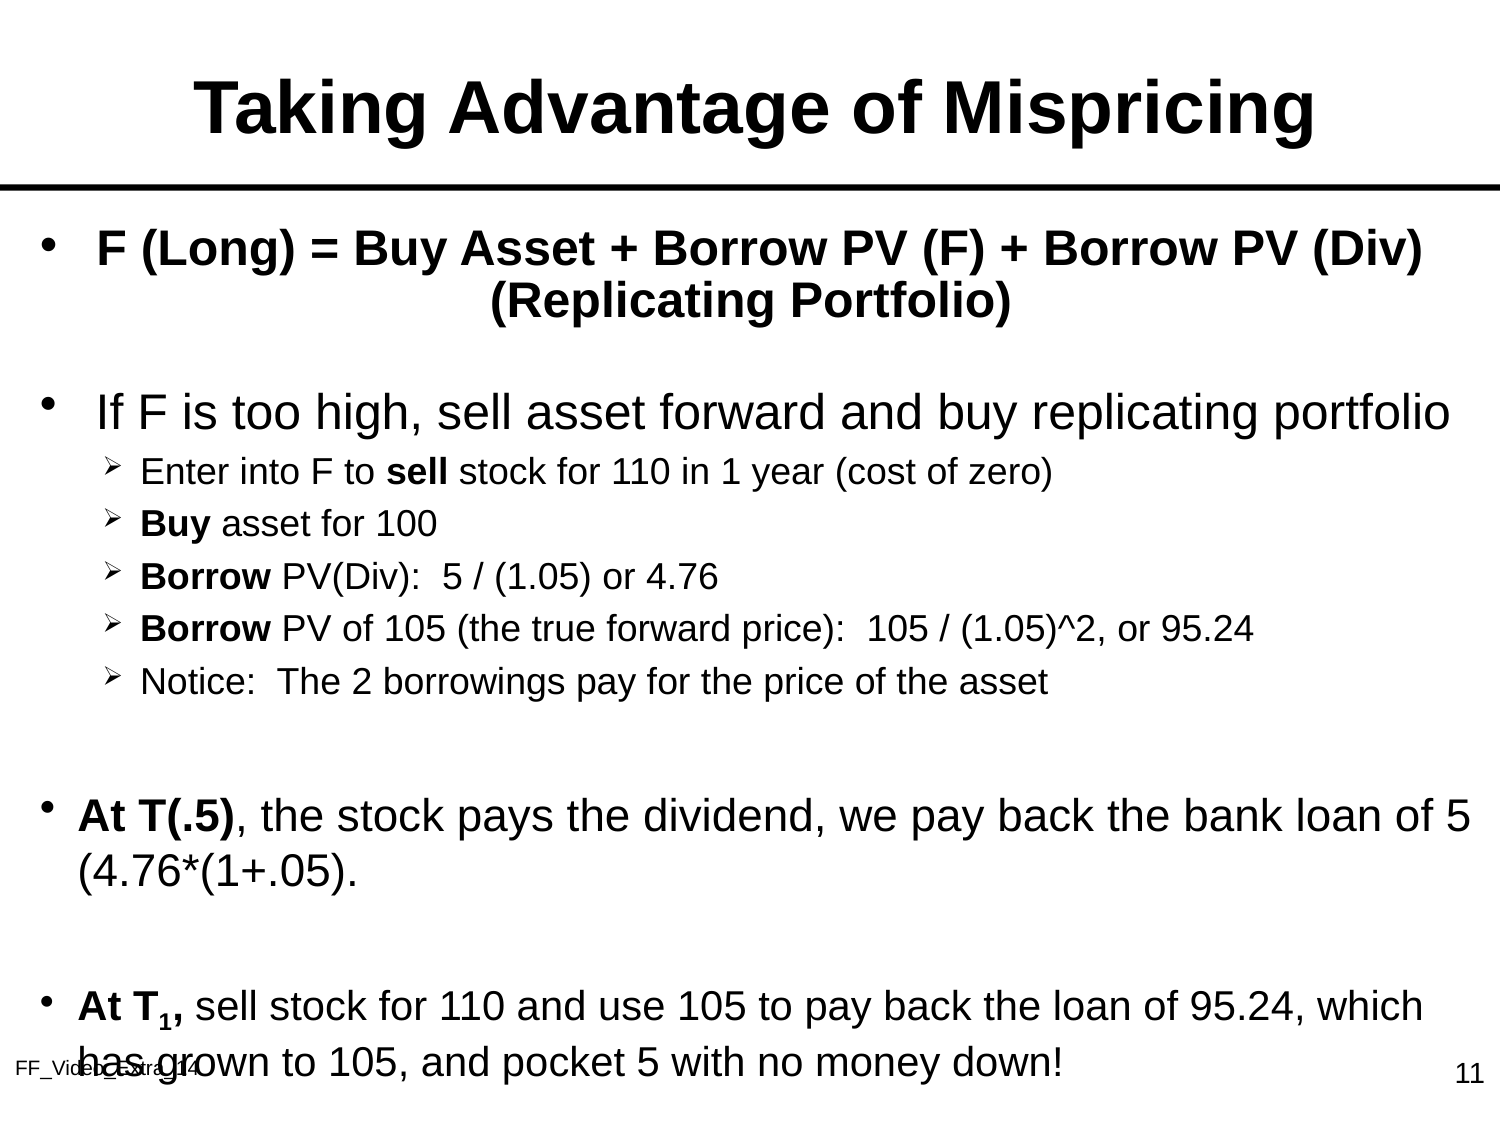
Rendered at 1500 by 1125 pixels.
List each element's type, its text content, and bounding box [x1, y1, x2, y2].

slide_number 11 [1149, 1046, 1500, 1125]
title Taking Advantage of Mispricing [37, 45, 1475, 163]
list F (Long) = Buy Asset + Borrow PV (F) + Borrow PV (Div) (Replicating Portfolio) If F is too high, sell asset forward and buy replicating portfolio Enter into F to sell stock for 110 in 1 year (cost of zero) Buy asset for 100 Borrow PV(Div): 5 / (1.05) or 4.76 Borrow PV of 105 (the true forward price): 105 / (1.05)^2, or 95.24 Notice: The 2 borrowings pay for the price of the asset At T(.5), the stock pays the dividend, we pay back the bank loan of 5 (4.76*(1+.05). At T1, sell stock for 110 and use 105 to pay back the loan of 95.24, which has grown to 105, and pocket 5 with no money down! [24, 224, 1500, 1033]
footer FF_Video_Extra_14 [0, 1046, 476, 1125]
